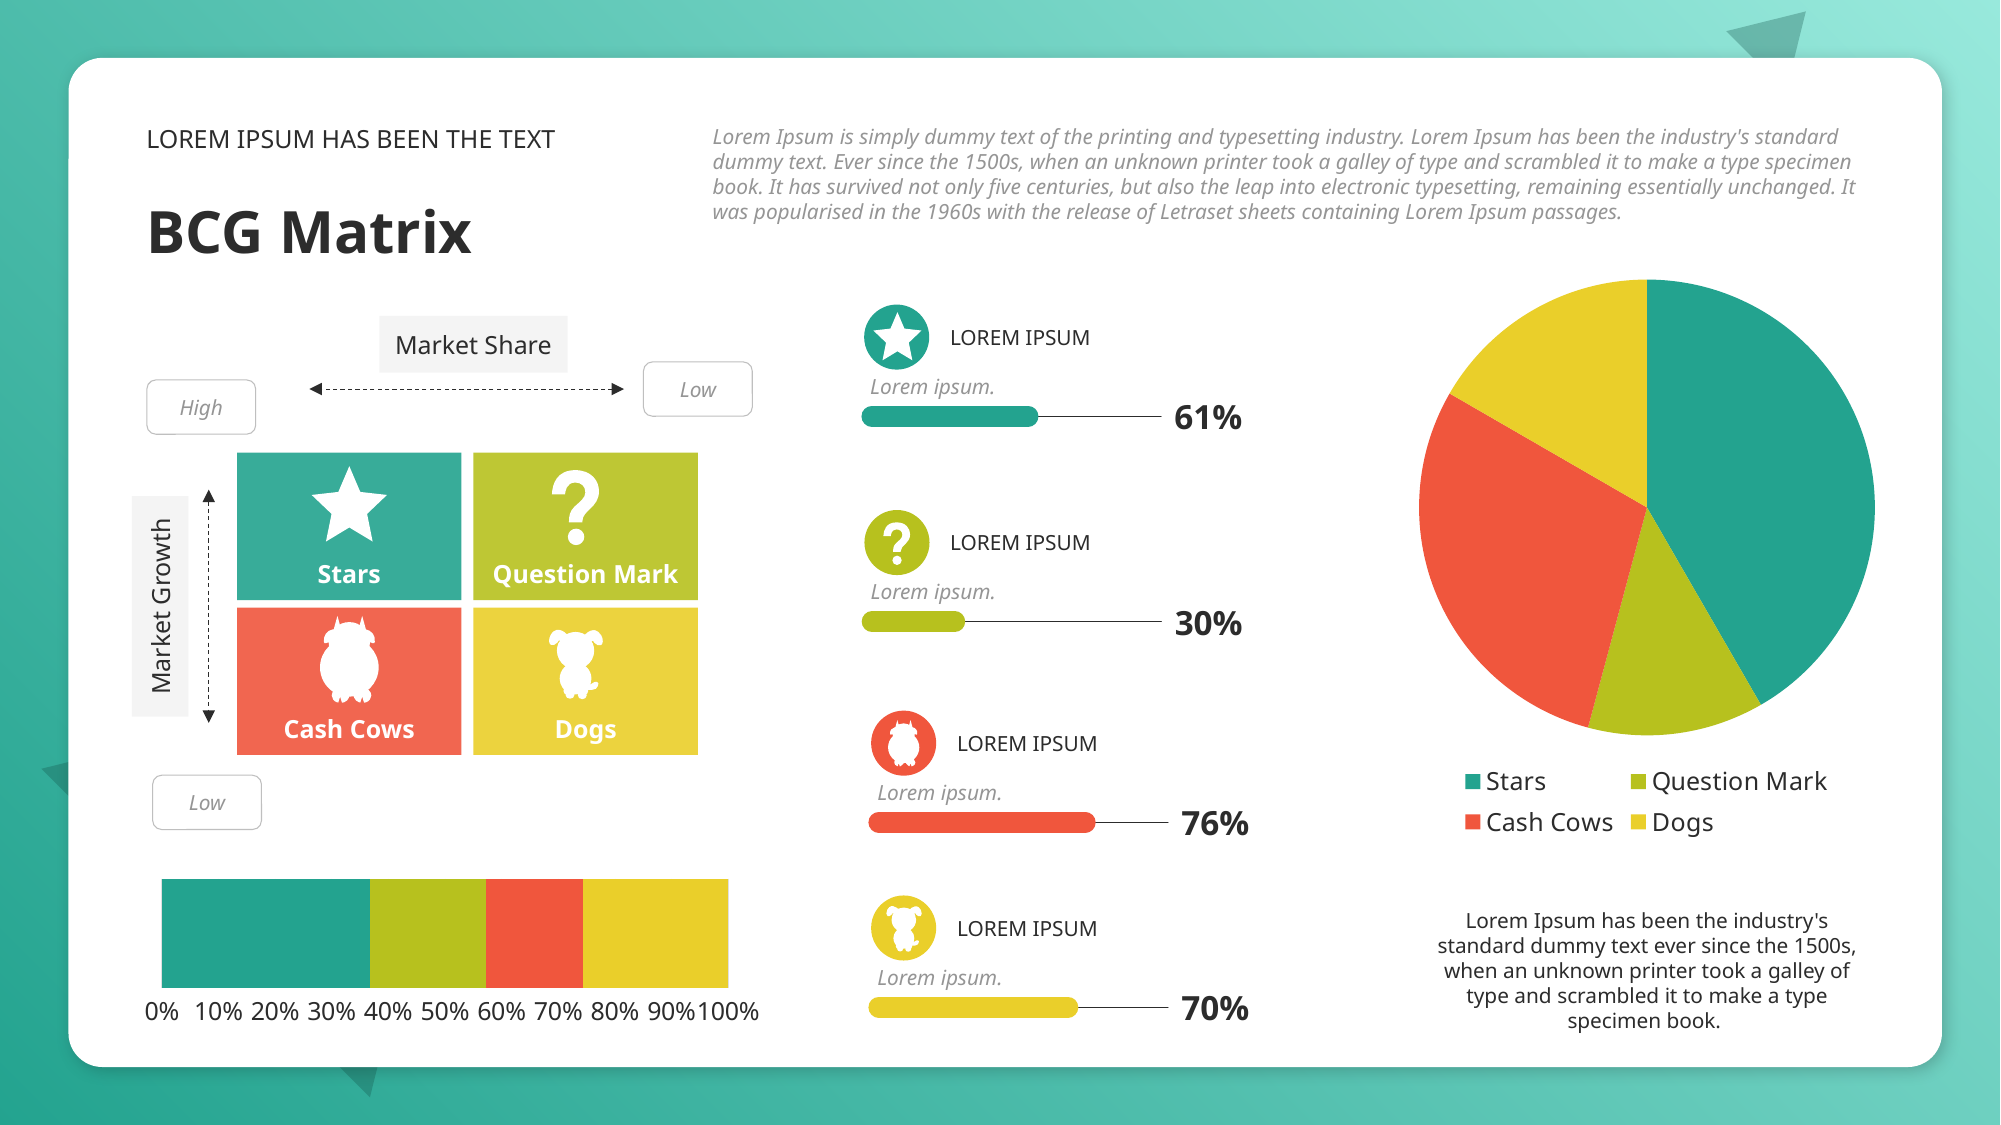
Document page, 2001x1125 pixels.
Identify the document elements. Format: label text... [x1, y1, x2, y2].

text_box Low [642, 360, 754, 418]
text_box [883, 522, 911, 552]
text_box Lorem ipsum. [858, 571, 1147, 612]
text_box LOREM IPSUM [942, 908, 1225, 948]
text_box LOREM IPSUM [942, 723, 1225, 763]
text_box 70% [1166, 979, 1309, 1035]
text_box LOREM IPSUM [935, 522, 1218, 563]
text_box [870, 894, 938, 957]
chart [1409, 267, 1885, 846]
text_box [237, 452, 462, 601]
text_box Lorem ipsum. [865, 957, 1154, 997]
text_box 61% [1159, 388, 1302, 444]
text_box High [145, 378, 257, 436]
text_box [863, 303, 931, 366]
text_box Lorem Ipsum is simply dummy text of the printing and typesetting industry. Lorem Ipsum has been the industry's standard dummy text. Ever since the 1500s, when an unknown printer took a galley of type and scrambled it to make a type specimen book. It has survived not only five centuries, but also the leap into electronic typesetting, remaining essentially unchanged. It was popularised in the 1960s with the release of Letraset sheets containing Lorem Ipsum passages. [697, 116, 1888, 232]
text_box Lorem ipsum. [858, 366, 1147, 406]
text_box Lorem ipsum. [865, 772, 1154, 812]
text_box BCG Matrix [131, 188, 663, 273]
text_box [892, 555, 902, 565]
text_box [473, 452, 698, 601]
chart [131, 875, 773, 1032]
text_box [237, 607, 462, 755]
text_box Market Share [378, 315, 569, 374]
text_box [870, 709, 938, 772]
text_box Market Growth [131, 495, 189, 718]
text_box Lorem Ipsum has been the industry's standard dummy text ever since the 1500s, when an unknown printer took a galley of type and scrambled it to make a type specimen book. [1406, 899, 1888, 1040]
text_box 30% [1159, 594, 1303, 649]
text_box 76% [1166, 794, 1309, 850]
text_box LOREM IPSUM HAS BEEN THE TEXT [131, 116, 663, 162]
text_box [871, 309, 924, 363]
text_box [885, 905, 923, 953]
text_box Low [151, 774, 263, 831]
text_box [887, 716, 921, 768]
text_box LOREM IPSUM [935, 317, 1218, 357]
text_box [473, 607, 698, 755]
text_box [863, 508, 931, 571]
